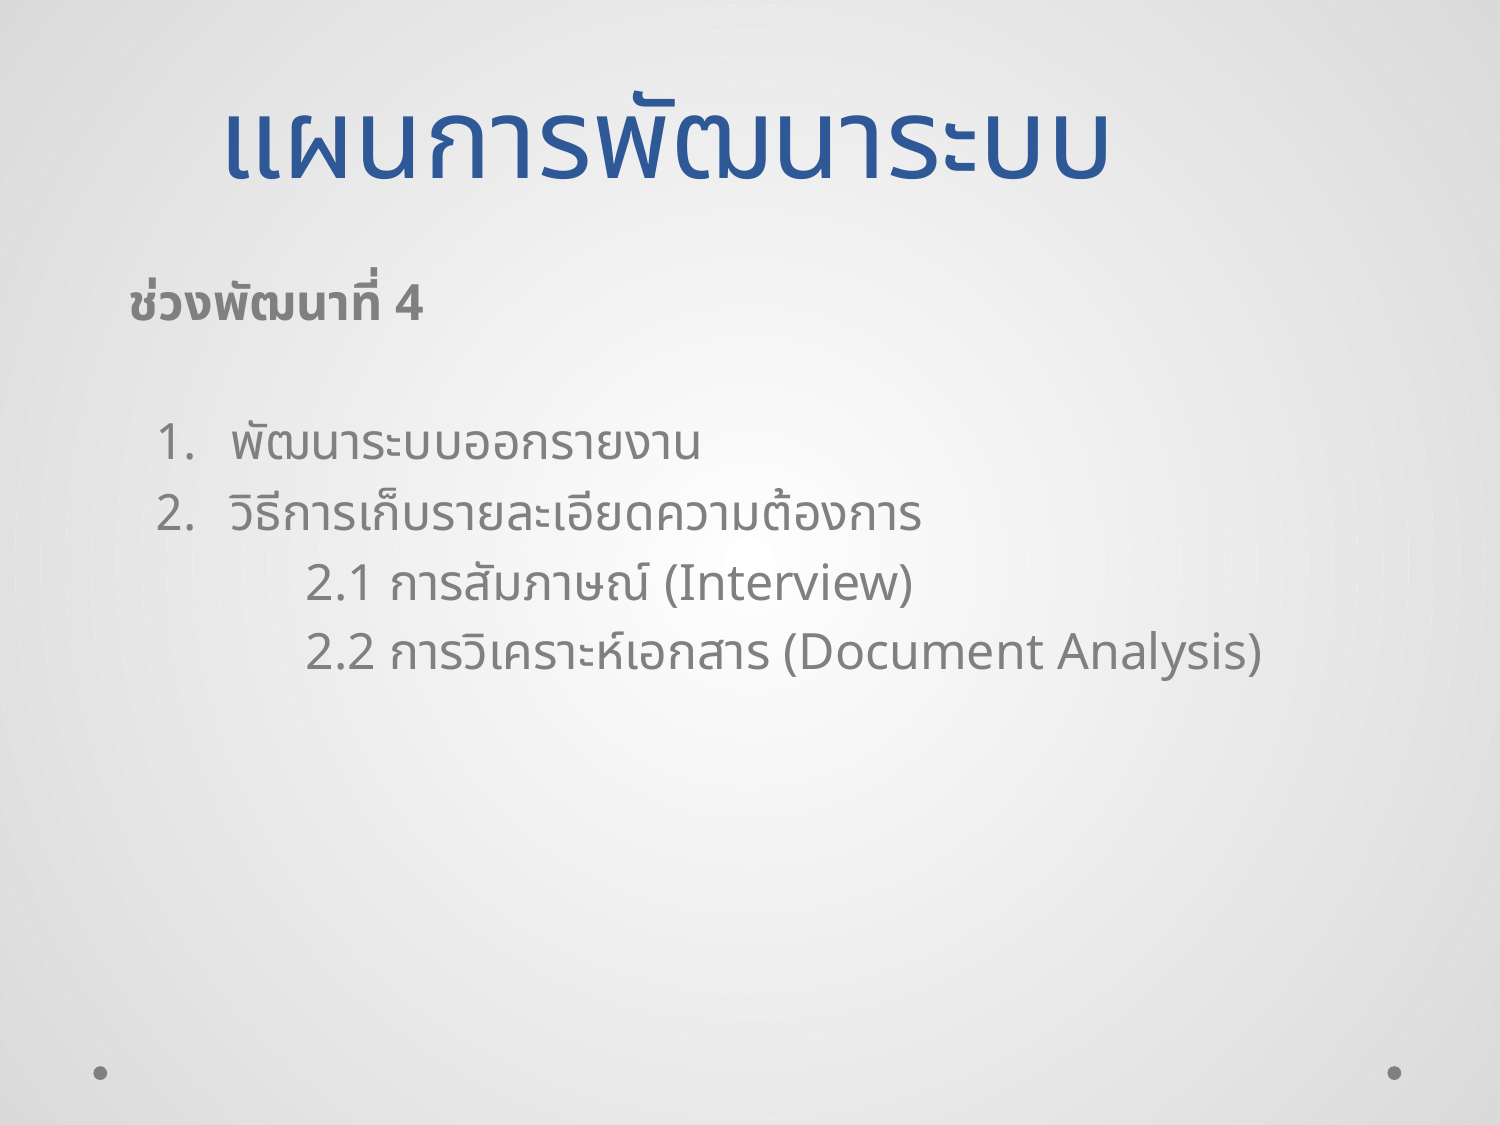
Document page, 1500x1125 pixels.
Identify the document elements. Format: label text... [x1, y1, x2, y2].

text_box แผนการพัฒนาระบบ [53, 0, 1403, 209]
list ช่วงพัฒนาที่ 4 พัฒนาระบบออกรายงาน วิธีการเก็บรายละเอียดความต้องการ 2.1 การสัมภาษณ์ (Interview) 2.2 การวิเคราะห์เอกสาร (Document Analysis) [75, 262, 1425, 1005]
